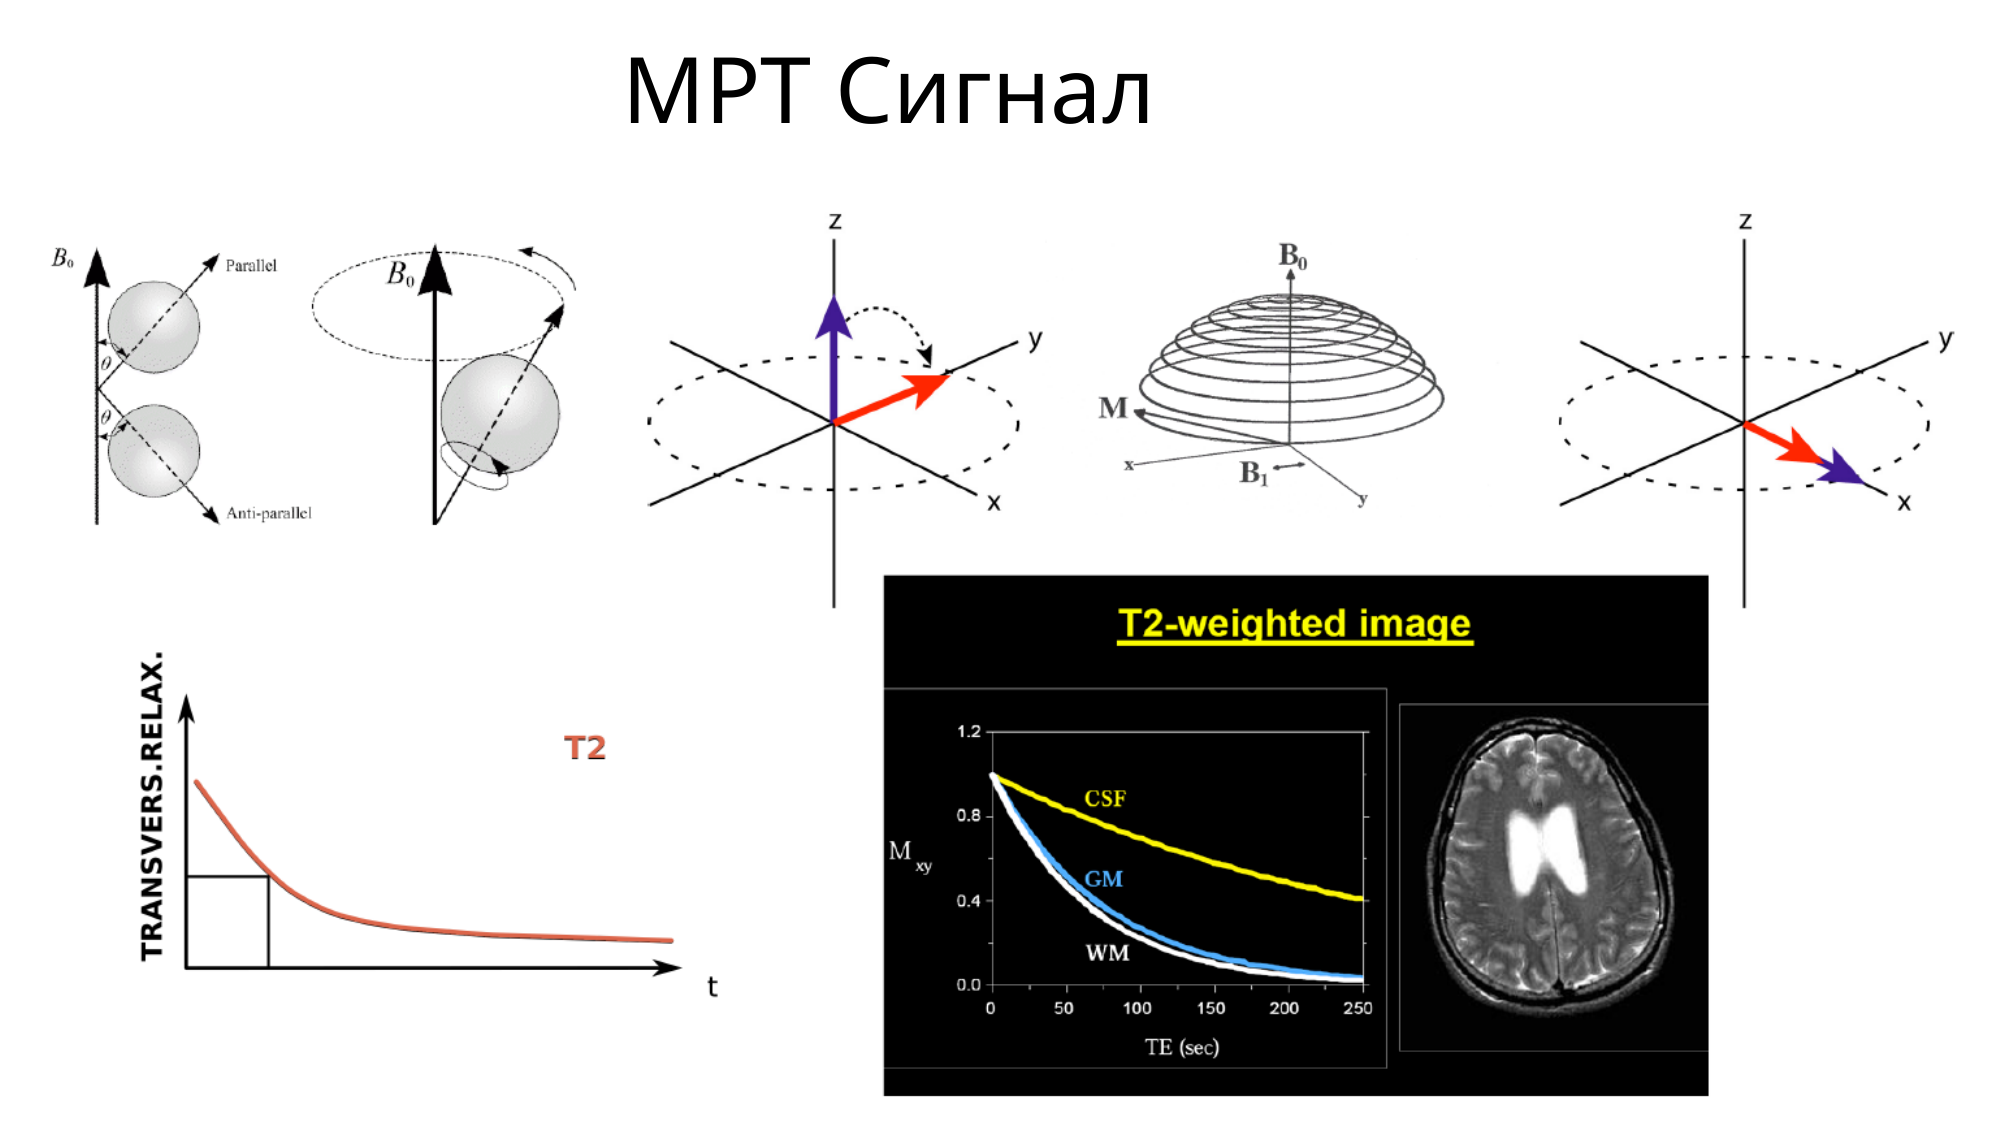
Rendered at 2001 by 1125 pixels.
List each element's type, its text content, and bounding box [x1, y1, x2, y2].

title МРТ Сигнал [134, 43, 1644, 145]
picture [0, 209, 1962, 1104]
